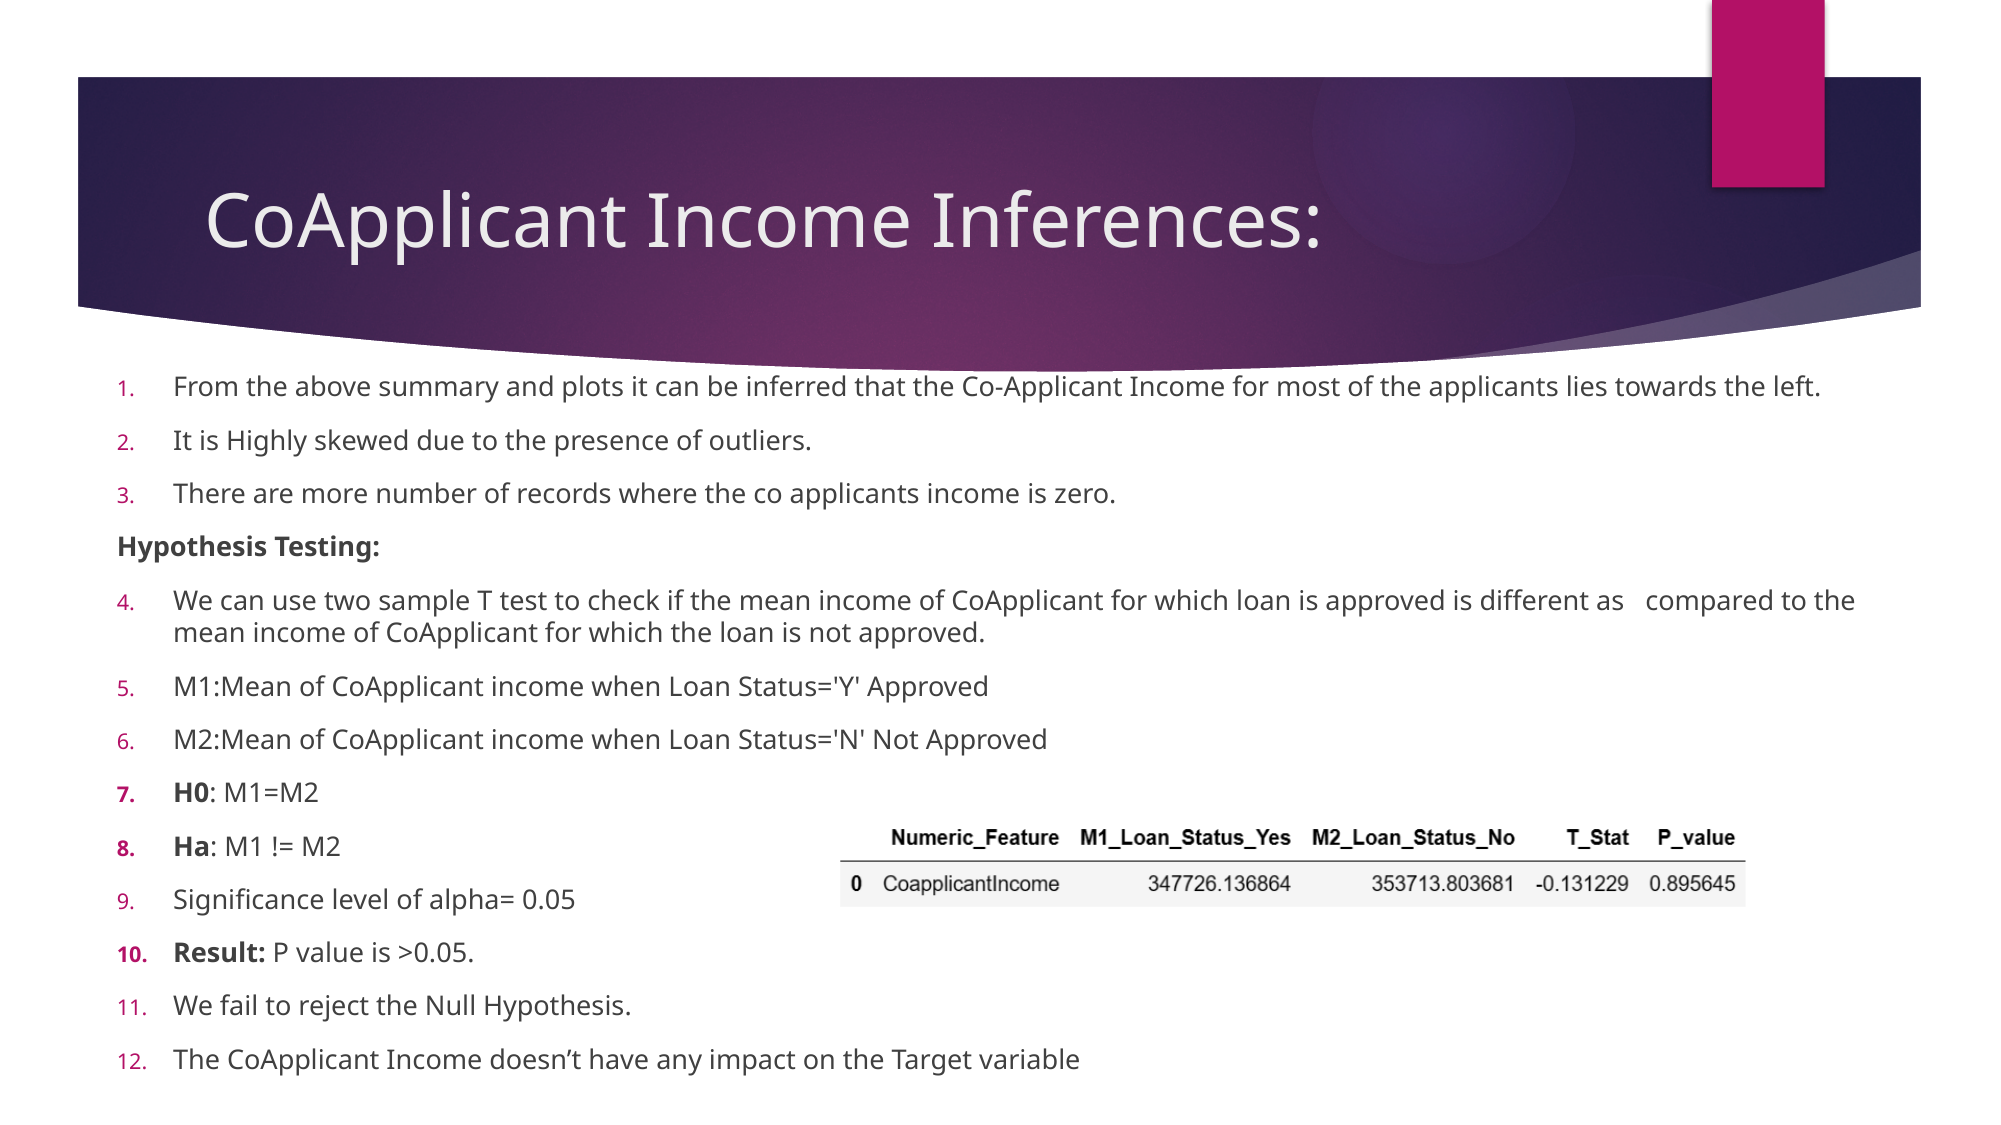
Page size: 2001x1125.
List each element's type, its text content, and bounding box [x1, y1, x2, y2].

list From the above summary and plots it can be inferred that the Co-Applicant Income for most of the applicants lies towards the left. It is Highly skewed due to the presence of outliers. There are more number of records where the co applicants income is zero. Hypothesis Testing: We can use two sample T test to check if the mean income of CoApplicant for which loan is approved is different as compared to the mean income of CoApplicant for which the loan is not approved. M1:Mean of CoApplicant income when Loan Status='Y' Approved M2:Mean of CoApplicant income when Loan Status='N' Not Approved H0: M1=M2 Ha: M1 != M2 Significance level of alpha= 0.05 Result: P value is >0.05. We fail to reject the Null Hypothesis. The CoApplicant Income doesn’t have any impact on the Target variable [101, 362, 1945, 1070]
picture [833, 786, 1781, 931]
title CoApplicant Income Inferences: [189, 159, 1627, 276]
